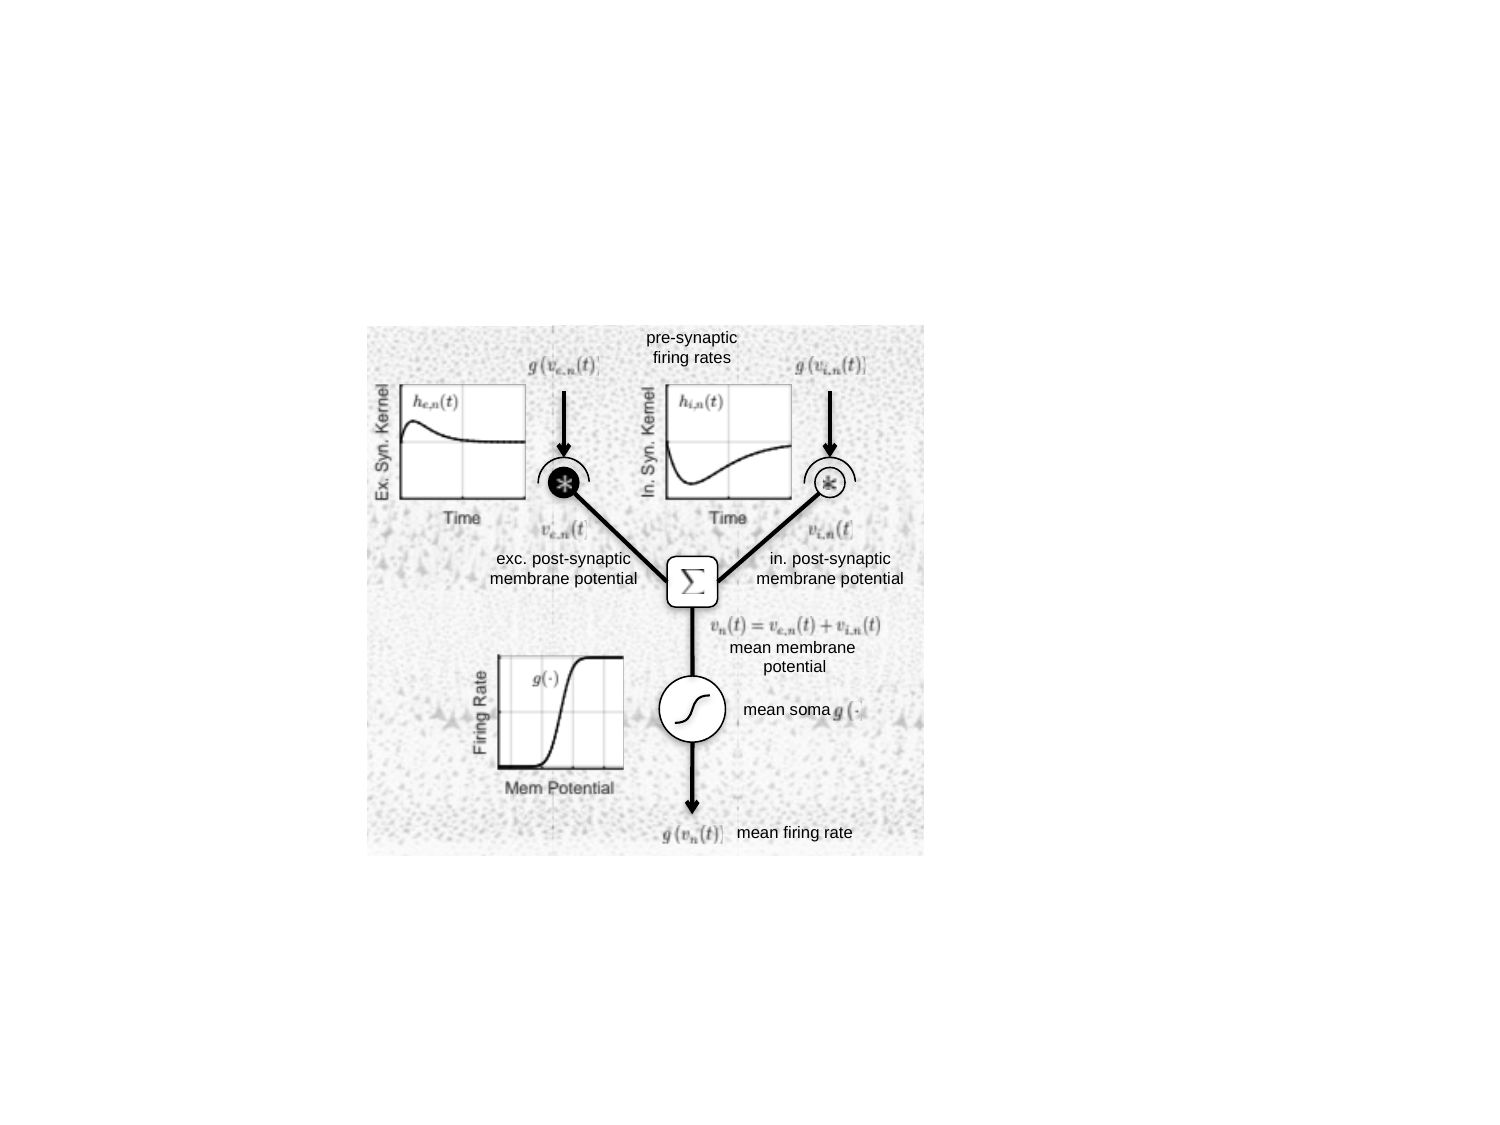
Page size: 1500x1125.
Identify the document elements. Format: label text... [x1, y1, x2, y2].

picture [709, 616, 881, 636]
text_box pre-synaptic firing rates [631, 319, 753, 324]
picture [371, 356, 600, 526]
picture [662, 824, 723, 845]
picture [637, 355, 866, 526]
picture [469, 644, 637, 796]
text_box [367, 325, 924, 857]
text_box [537, 390, 856, 815]
